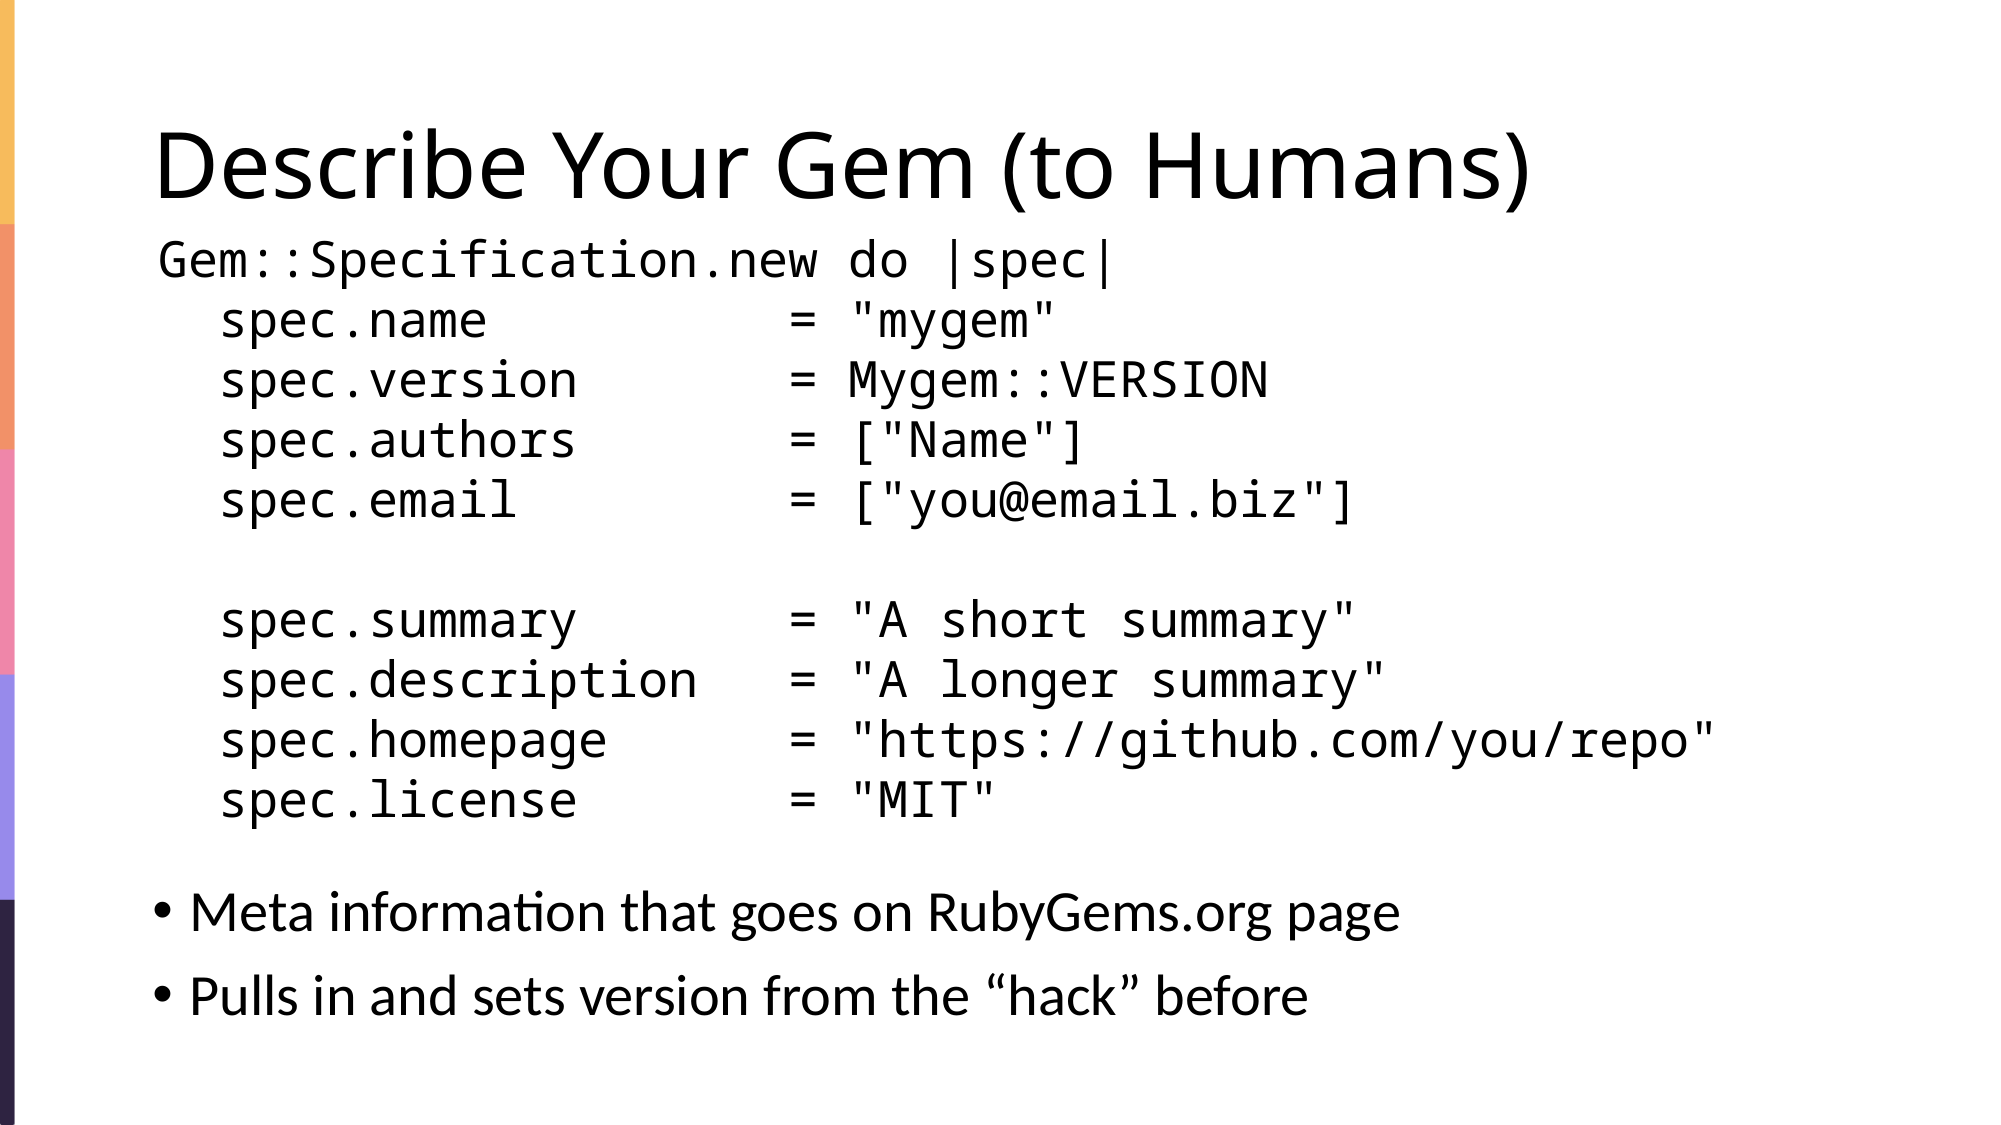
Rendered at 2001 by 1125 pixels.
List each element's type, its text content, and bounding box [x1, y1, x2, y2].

title Describe Your Gem (to Humans) [137, 59, 1863, 278]
picture [0, 0, 2001, 1125]
text_box Gem::Specification.new do |spec| spec.name = "mygem" spec.version = Mygem::VERSION spec.authors = ["Name"] spec.email = ["you@email.biz"] spec.summary = "A short summary" spec.description = "A longer summary" spec.homepage = "https://github.com/you/repo" spec.license = "MIT" [143, 220, 1734, 835]
list Meta information that goes on RubyGems.org page Pulls in and sets version from the “hack” before [137, 873, 1863, 1082]
